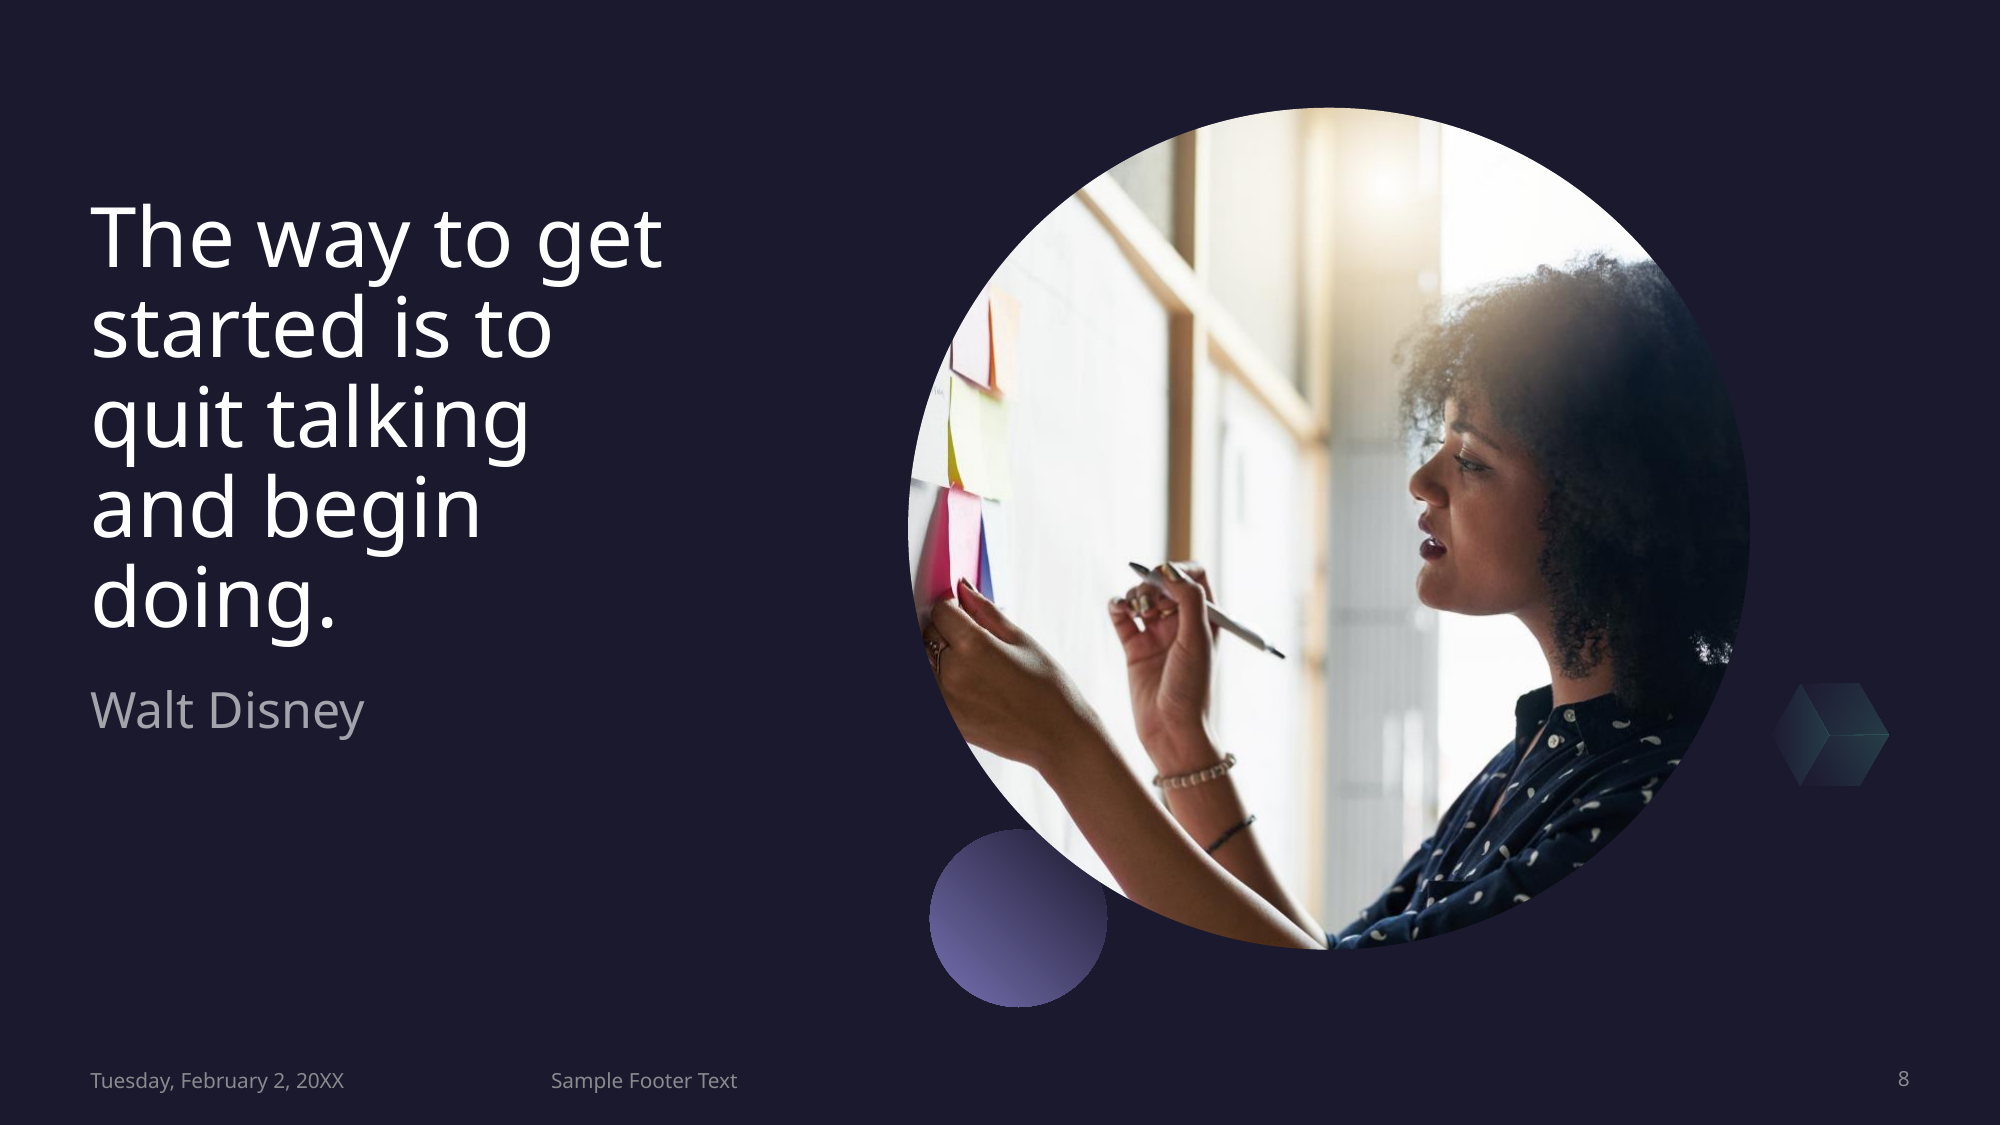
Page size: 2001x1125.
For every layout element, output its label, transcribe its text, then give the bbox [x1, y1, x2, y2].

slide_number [90, 1067, 522, 1093]
slide_number 8 [1632, 1067, 1910, 1093]
picture [908, 107, 1751, 950]
title The way to get started is to quit talking and begin doing. [90, 90, 676, 646]
list Walt Disney [90, 672, 676, 1058]
footer Sample Footer Text [551, 1067, 1598, 1093]
